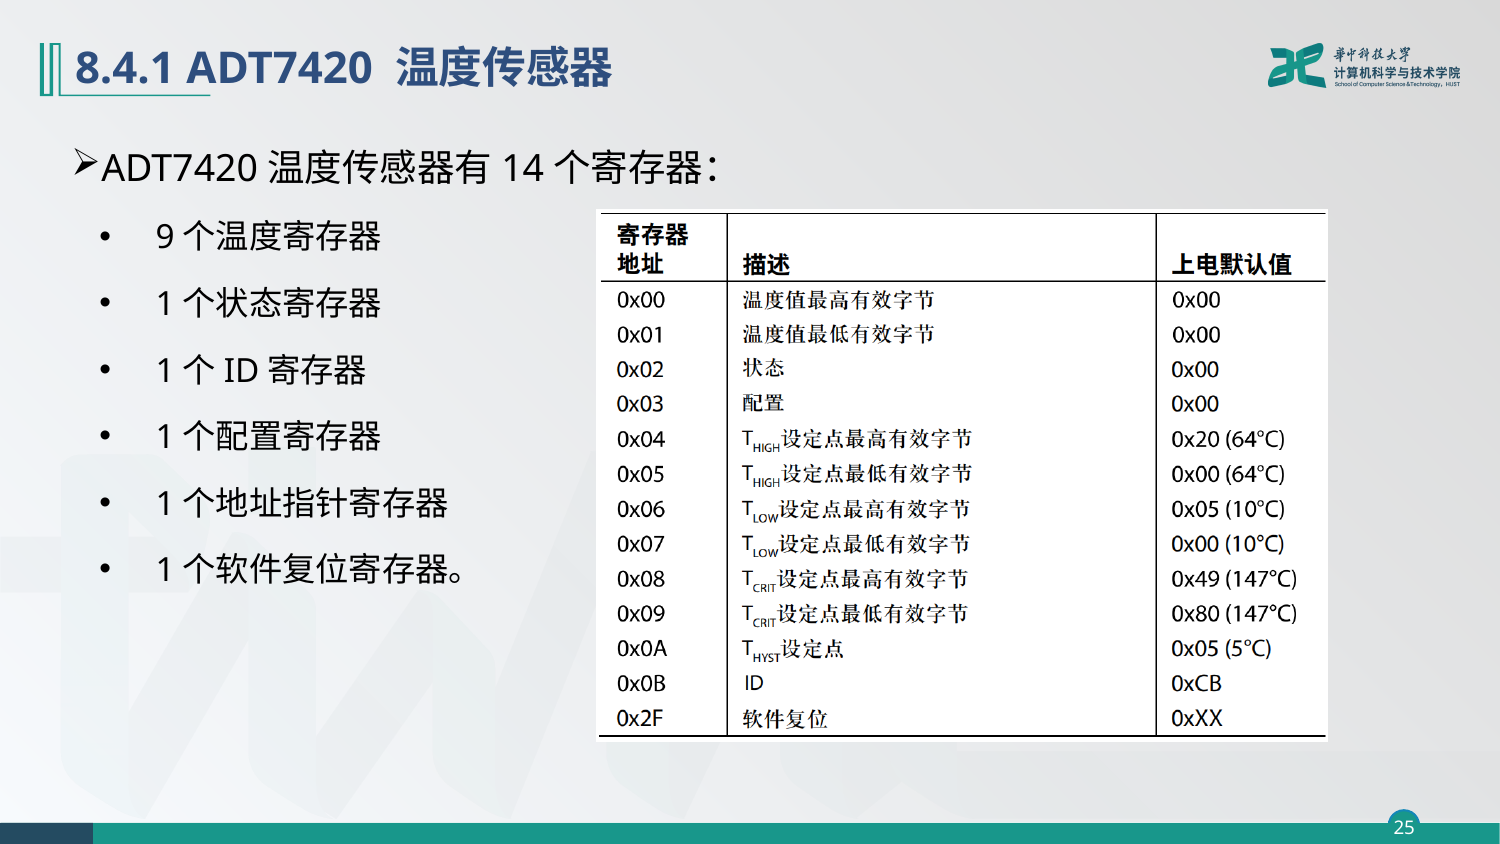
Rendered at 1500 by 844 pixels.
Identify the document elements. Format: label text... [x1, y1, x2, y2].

list ADT7420温度传感器有14个寄存器： 9个温度寄存器 1个状态寄存器 1个ID寄存器 1个配置寄存器 1个地址指针寄存器 1个软件复位寄存器。 [60, 115, 1460, 810]
picture [1354, 43, 1460, 88]
title 8.4.1 ADT7420 温度传感器 [60, 31, 1354, 108]
picture [596, 209, 1328, 742]
